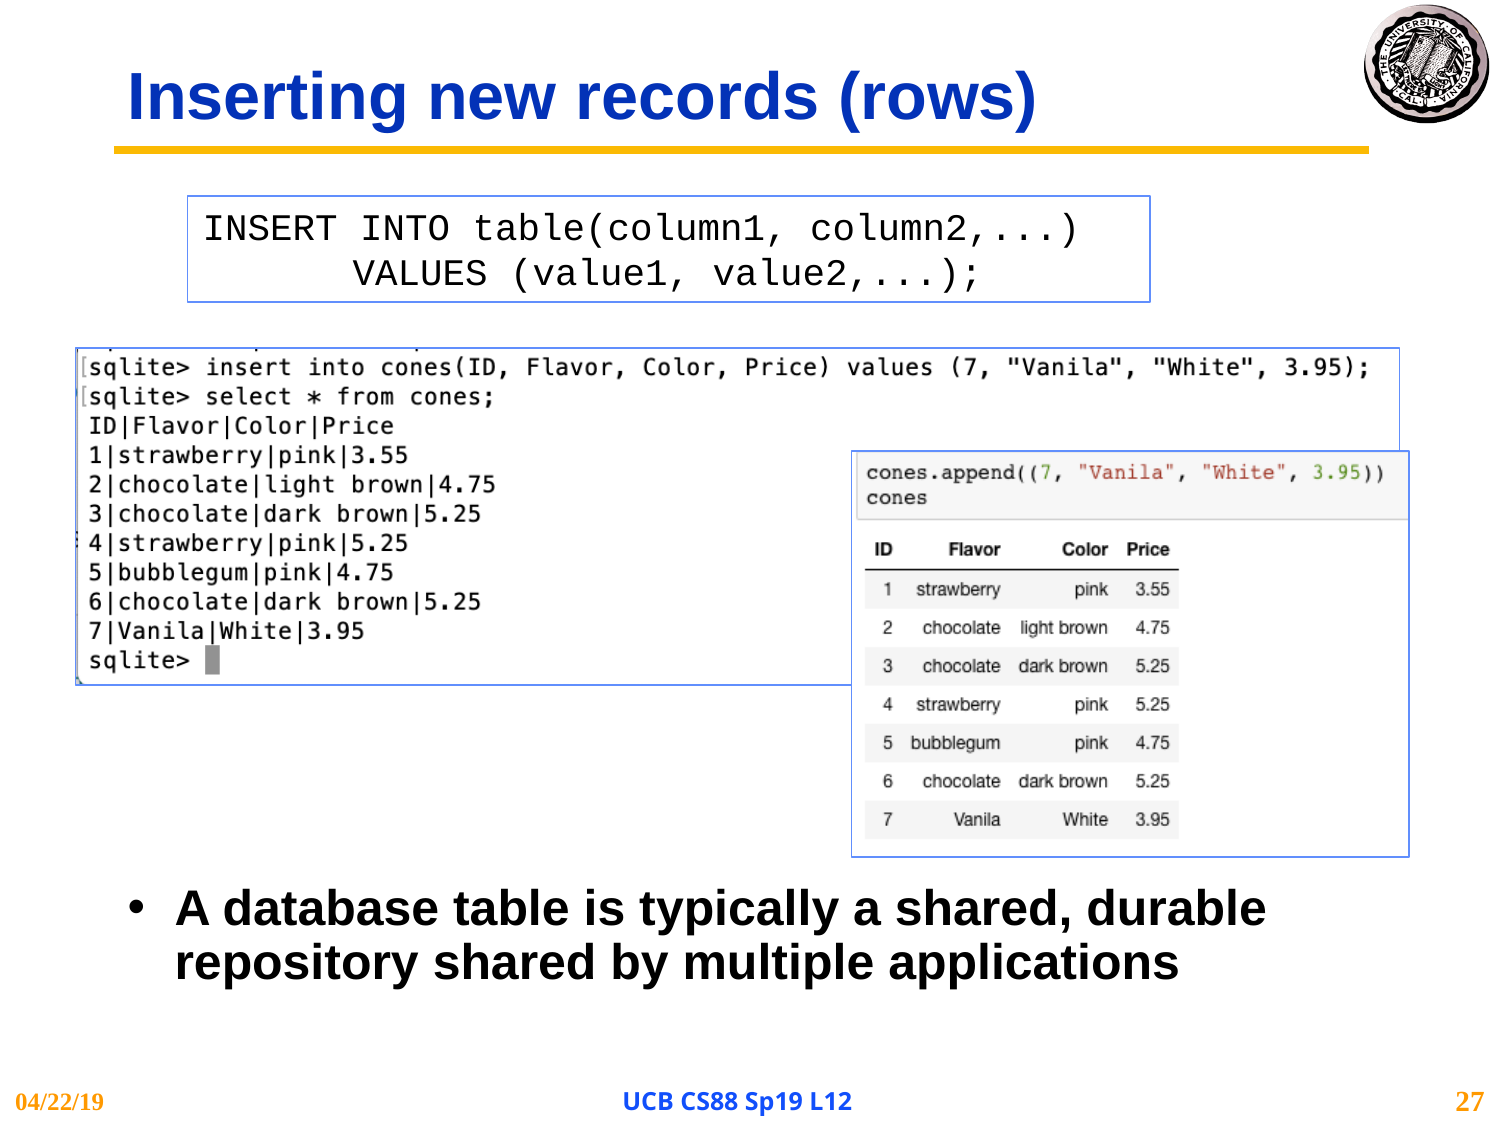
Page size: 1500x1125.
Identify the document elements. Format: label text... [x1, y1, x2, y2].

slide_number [0, 1074, 250, 1125]
slide_number 27 [1412, 1074, 1500, 1125]
footer UCB CS88 Sp19 L12 [500, 1074, 975, 1125]
picture [75, 348, 1409, 857]
text_box INSERT INTO table(column1, column2,...) VALUES (value1, value2,...); [187, 195, 1150, 302]
title Inserting new records (rows) [112, 37, 1375, 159]
picture [1350, 0, 1500, 127]
list A database table is typically a shared, durable repository shared by multiple applications [112, 875, 1363, 1038]
